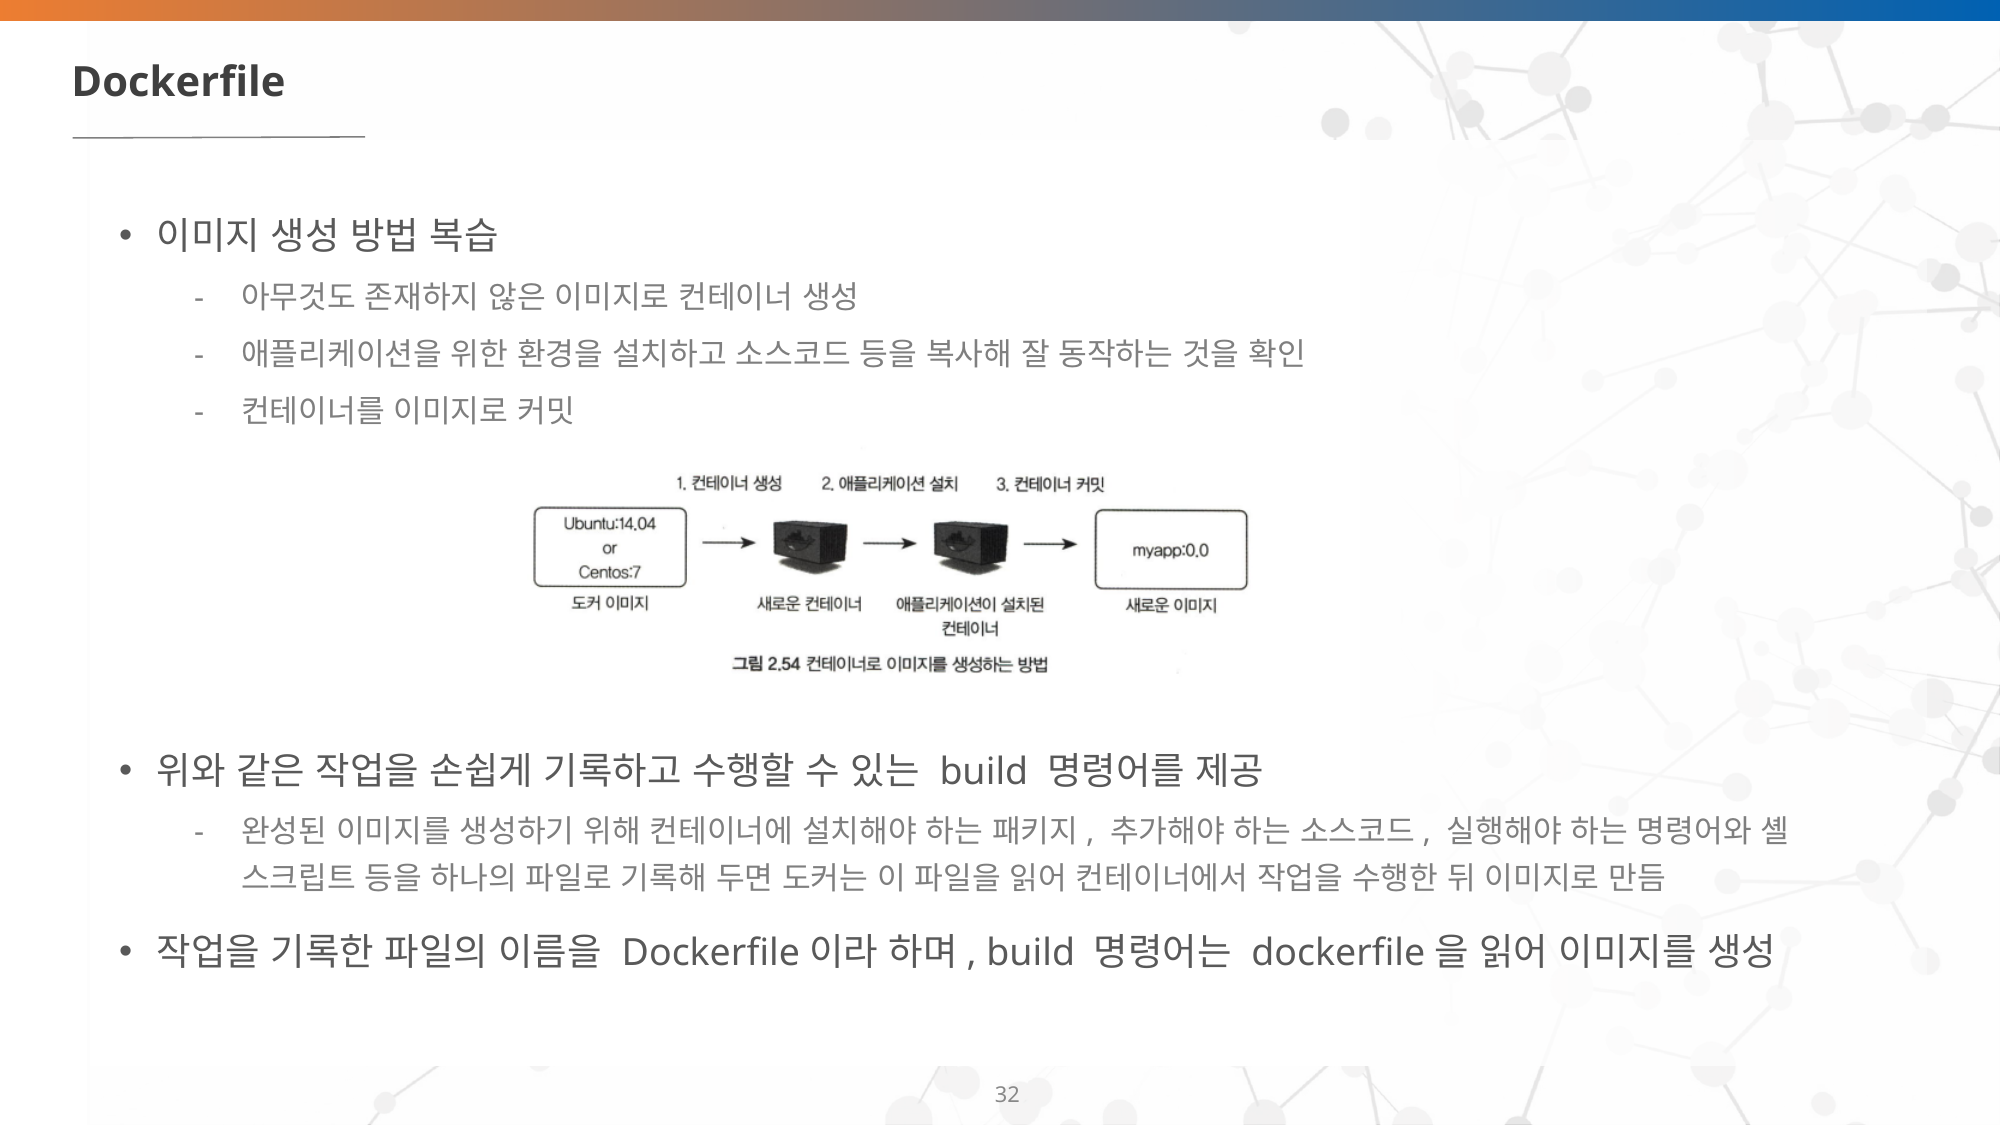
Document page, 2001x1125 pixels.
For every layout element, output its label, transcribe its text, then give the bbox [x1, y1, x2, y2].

slide_number ‹#› [782, 1065, 1233, 1125]
picture [518, 438, 1307, 687]
title Dockerfile [56, 49, 1162, 117]
list 이미지 생성 방법 복습 아무것도 존재하지 않은 이미지로 컨테이너 생성 애플리케이션을 위한 환경을 설치하고 소스코드 등을 복사해 잘 동작하는 것을 확인 컨테이너를 이미지로 커밋 위와 같은 작업을 손쉽게 기록하고 수행할 수 있는 build 명령어를 제공 완성된 이미지를 생성하기 위해 컨테이너에 설치해야 하는 패키지, 추가해야 하는 소스코드, 실행해야 하는 명령어와 셸 스크립트 등을 하나의 파일로 기록해 두면 도커는 이 파일을 읽어 컨테이너에서 작업을 수행한 뒤 이미지로 만듬 작업을 기록한 파일의 이름을 Dockerfile이라 하며, build 명령어는 dockerfile을 읽어 이미지를 생성 [104, 193, 1911, 1035]
